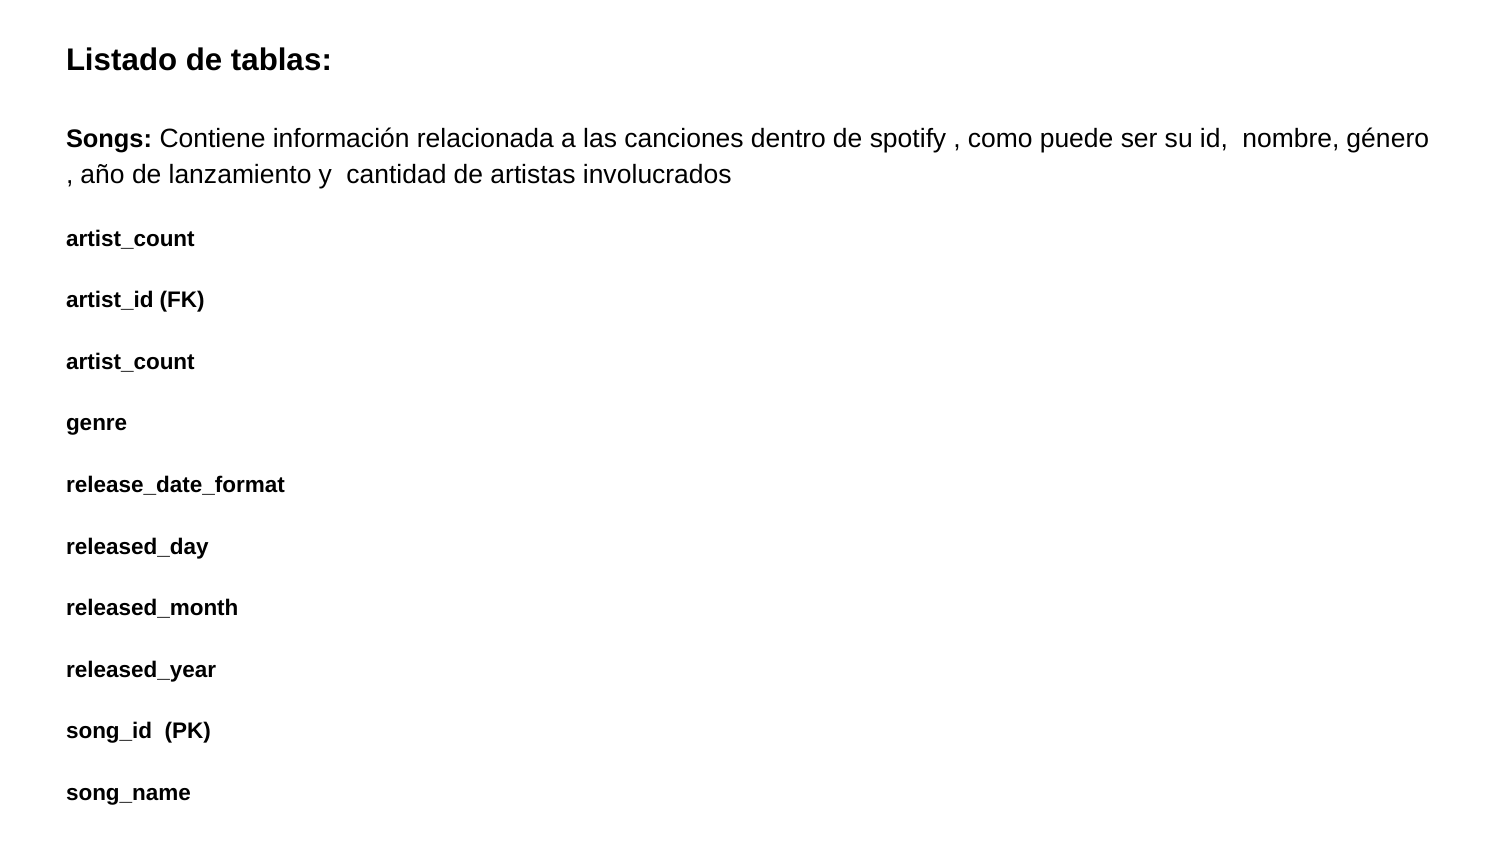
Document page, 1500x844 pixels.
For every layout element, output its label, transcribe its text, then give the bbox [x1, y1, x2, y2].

title Listado de tablas: [51, 18, 1449, 92]
list Songs: Contiene información relacionada a las canciones dentro de spotify , como puede ser su id, nombre, género , año de lanzamiento y cantidad de artistas involucrados artist_count artist_id (FK) artist_count genre release_date_format released_day released_month released_year song_id (PK) song_name [51, 101, 1449, 824]
